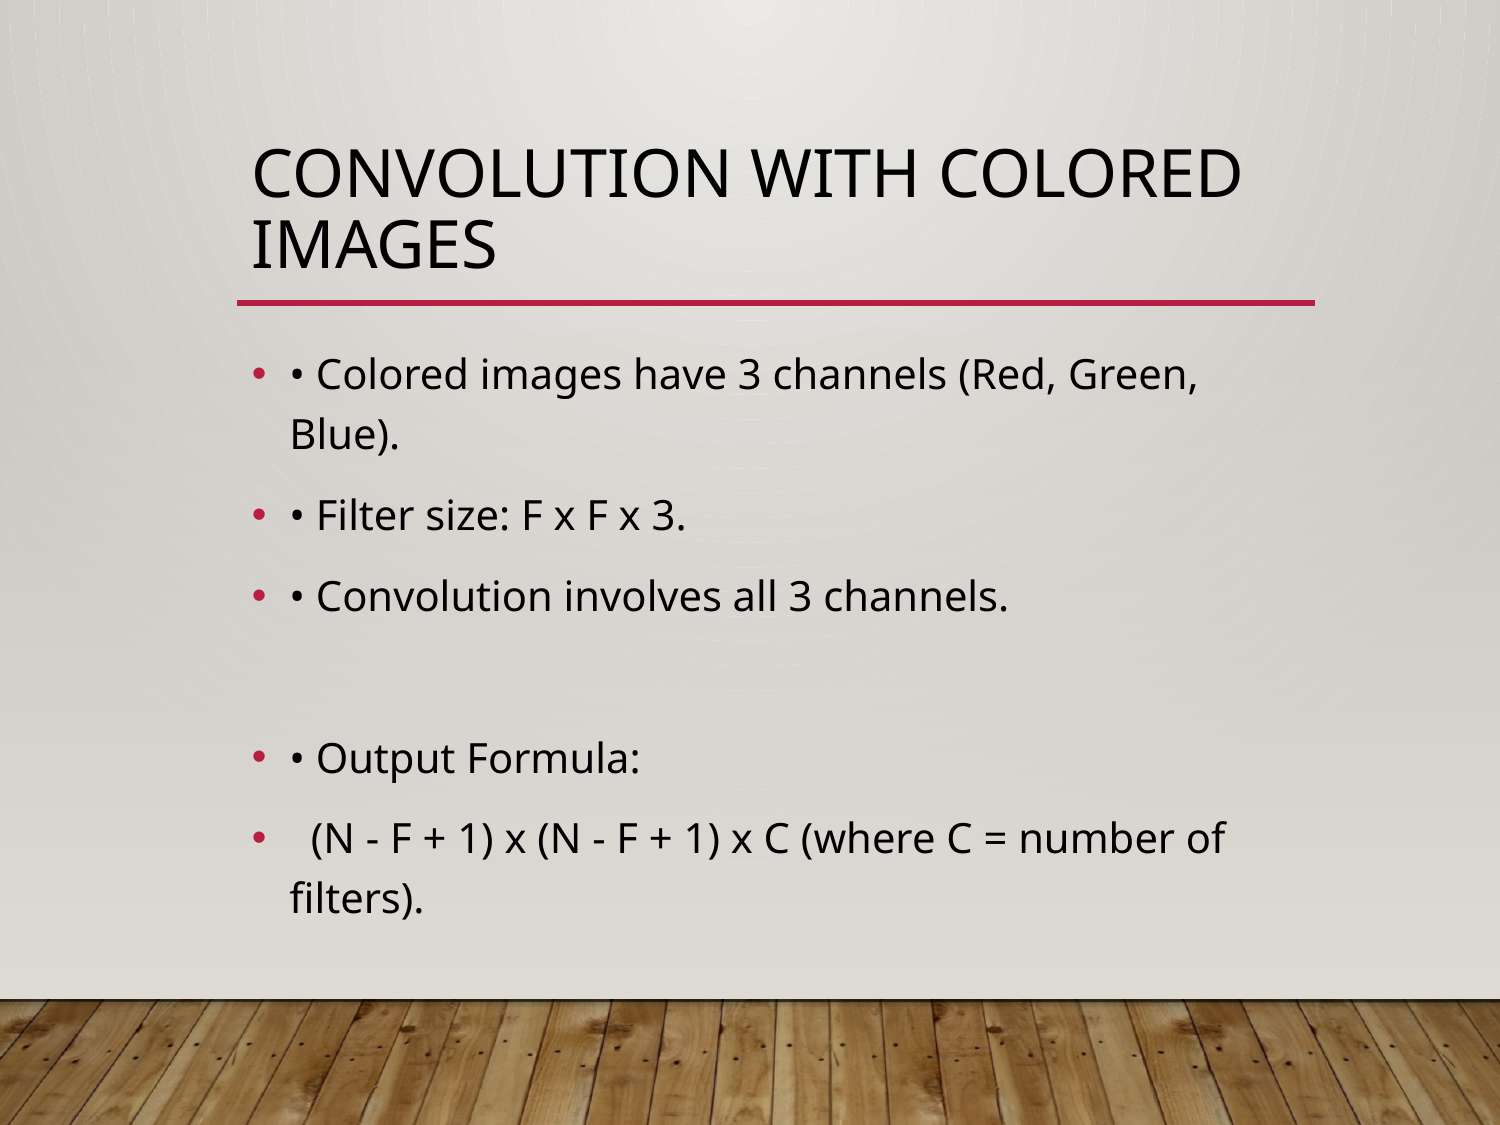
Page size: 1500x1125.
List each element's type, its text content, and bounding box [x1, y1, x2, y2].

title Convolution with Colored Images [236, 131, 1315, 305]
picture [0, 999, 1500, 1125]
list • Colored images have 3 channels (Red, Green, Blue). • Filter size: F x F x 3. • Convolution involves all 3 channels. • Output Formula: (N - F + 1) x (N - F + 1) x C (where C = number of filters). [236, 330, 1315, 897]
